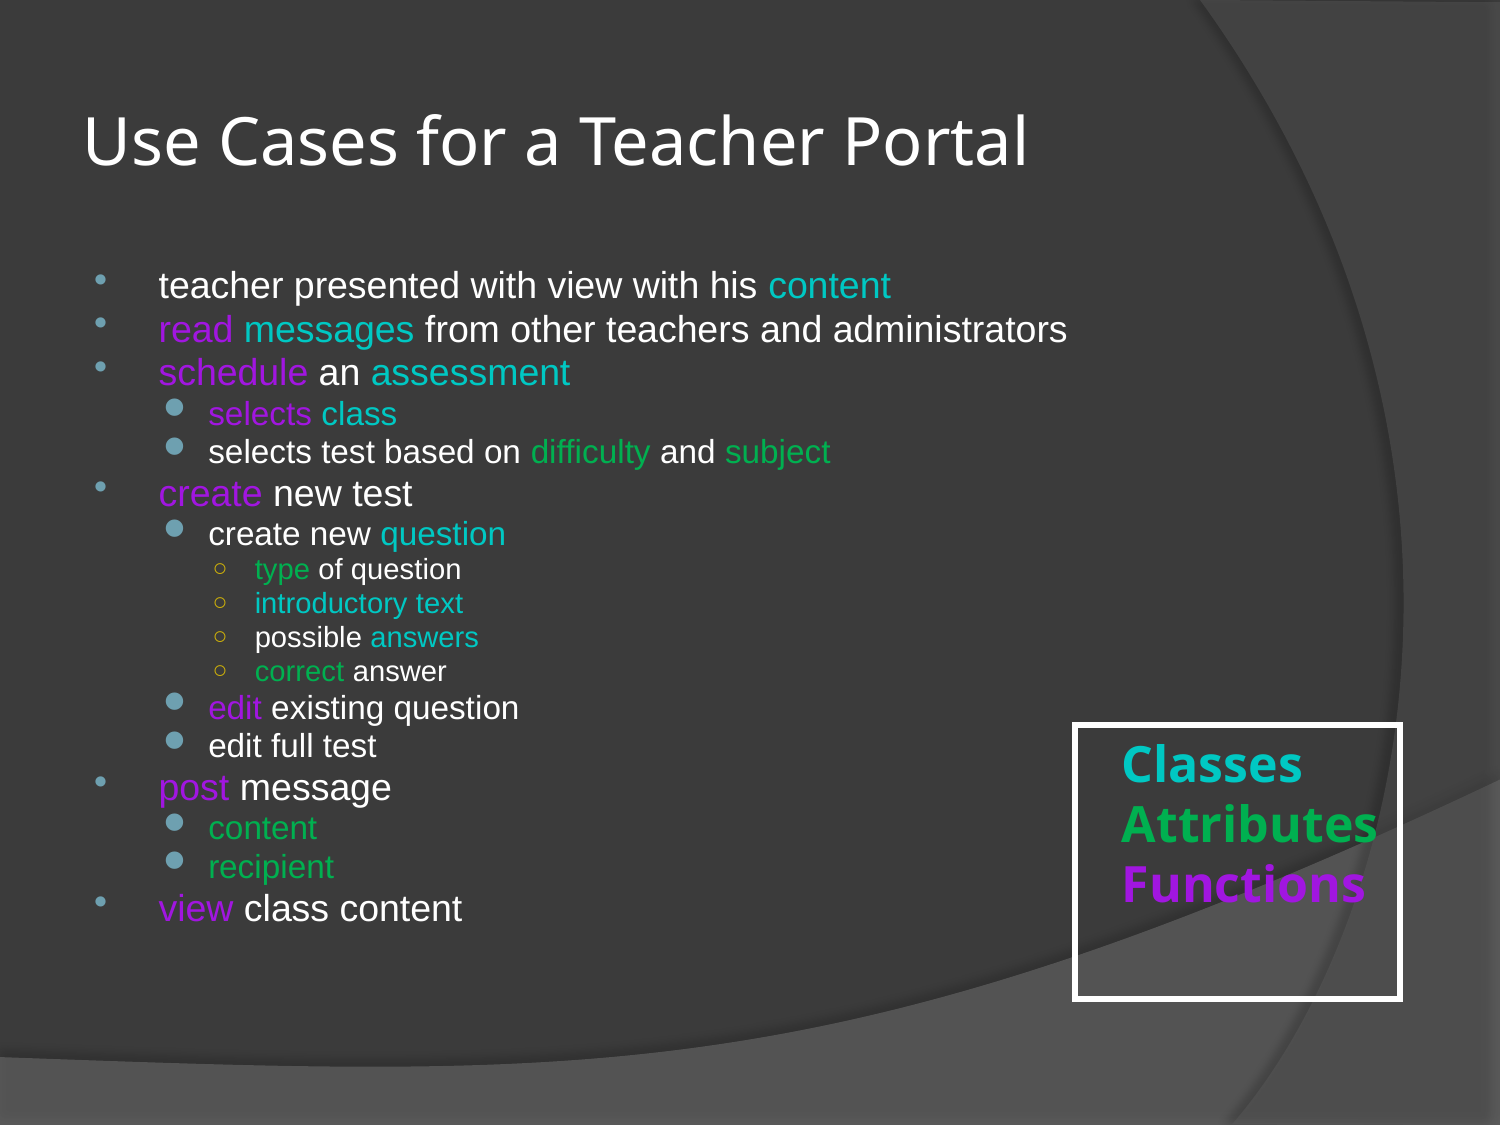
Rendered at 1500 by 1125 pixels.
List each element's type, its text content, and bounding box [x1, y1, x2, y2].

title Use Cases for a Teacher Portal [75, 45, 1300, 233]
list teacher presented with view with his content read messages from other teachers and administrators schedule an assessment selects class selects test based on difficulty and subject create new test create new question type of question introductory text possible answers correct answer edit existing question edit full test post message content recipient view class content [75, 262, 1300, 1005]
text_box Classes Attributes Functions [1032, 724, 1394, 965]
text_box [1074, 725, 1400, 999]
